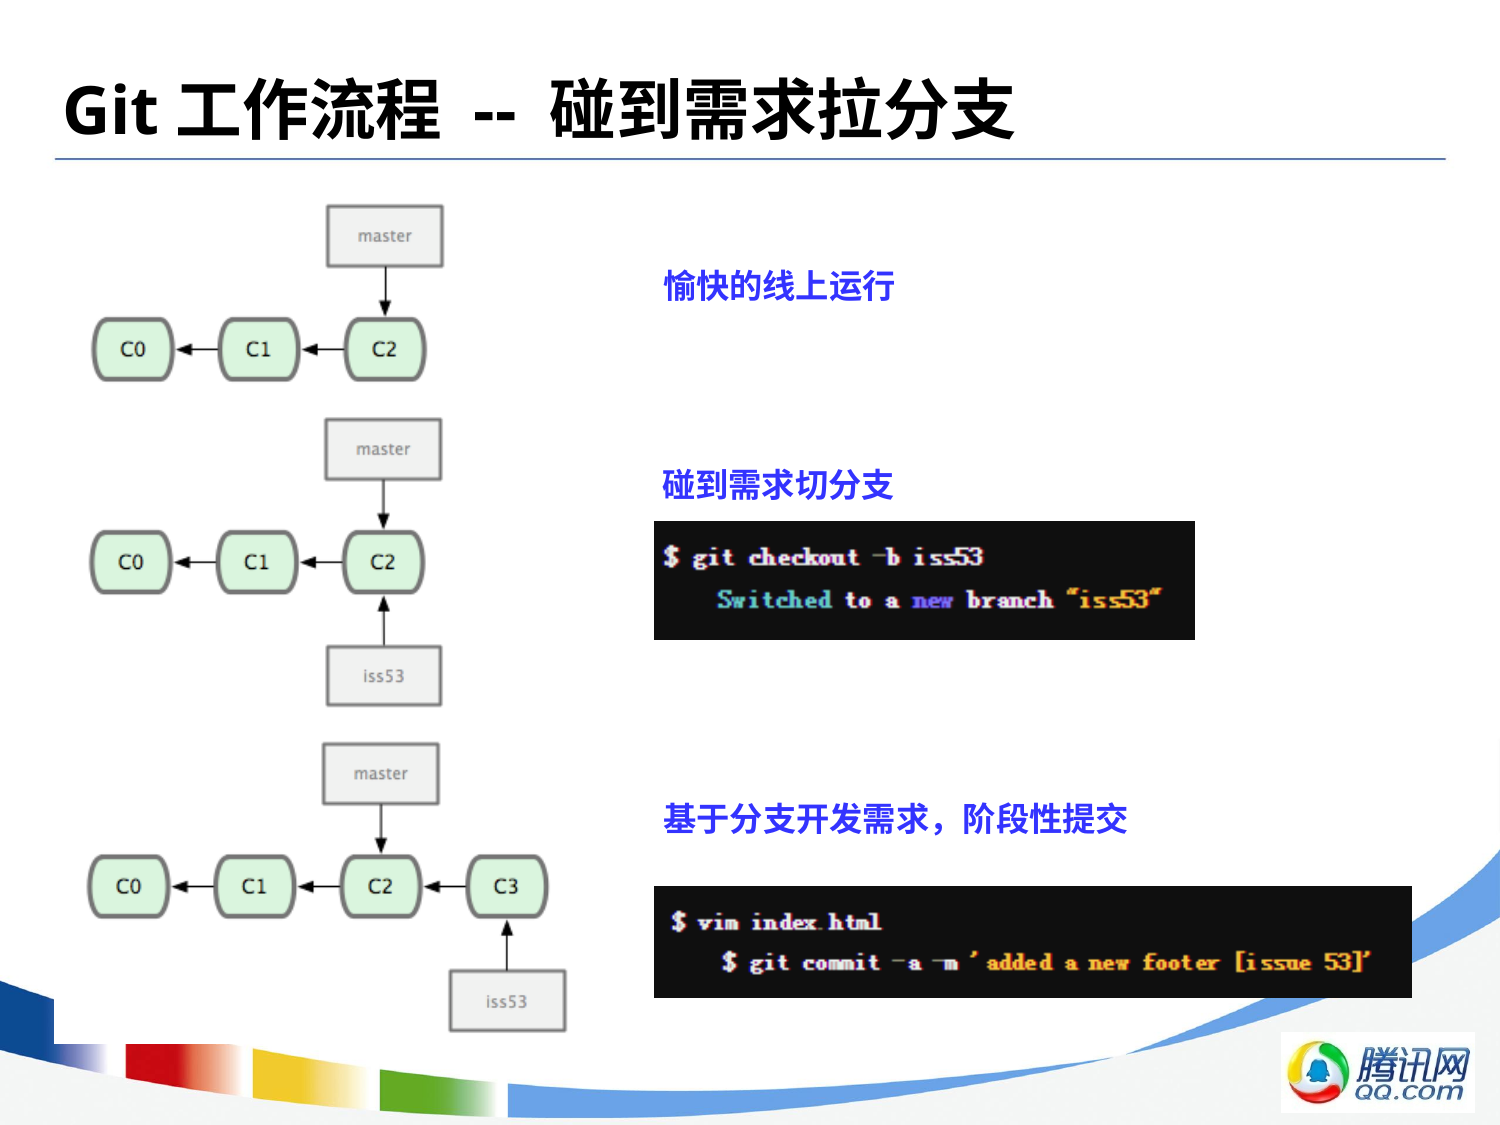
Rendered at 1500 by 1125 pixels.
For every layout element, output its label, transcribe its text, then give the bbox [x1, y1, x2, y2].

text_box 碰到需求切分支 [647, 456, 910, 512]
picture [0, 0, 1500, 1125]
title Git工作流程 -- 碰到需求拉分支 [46, 39, 1034, 178]
text_box 愉快的线上运行 [648, 258, 911, 313]
text_box 基于分支开发需求，阶段性提交 [648, 790, 1144, 846]
